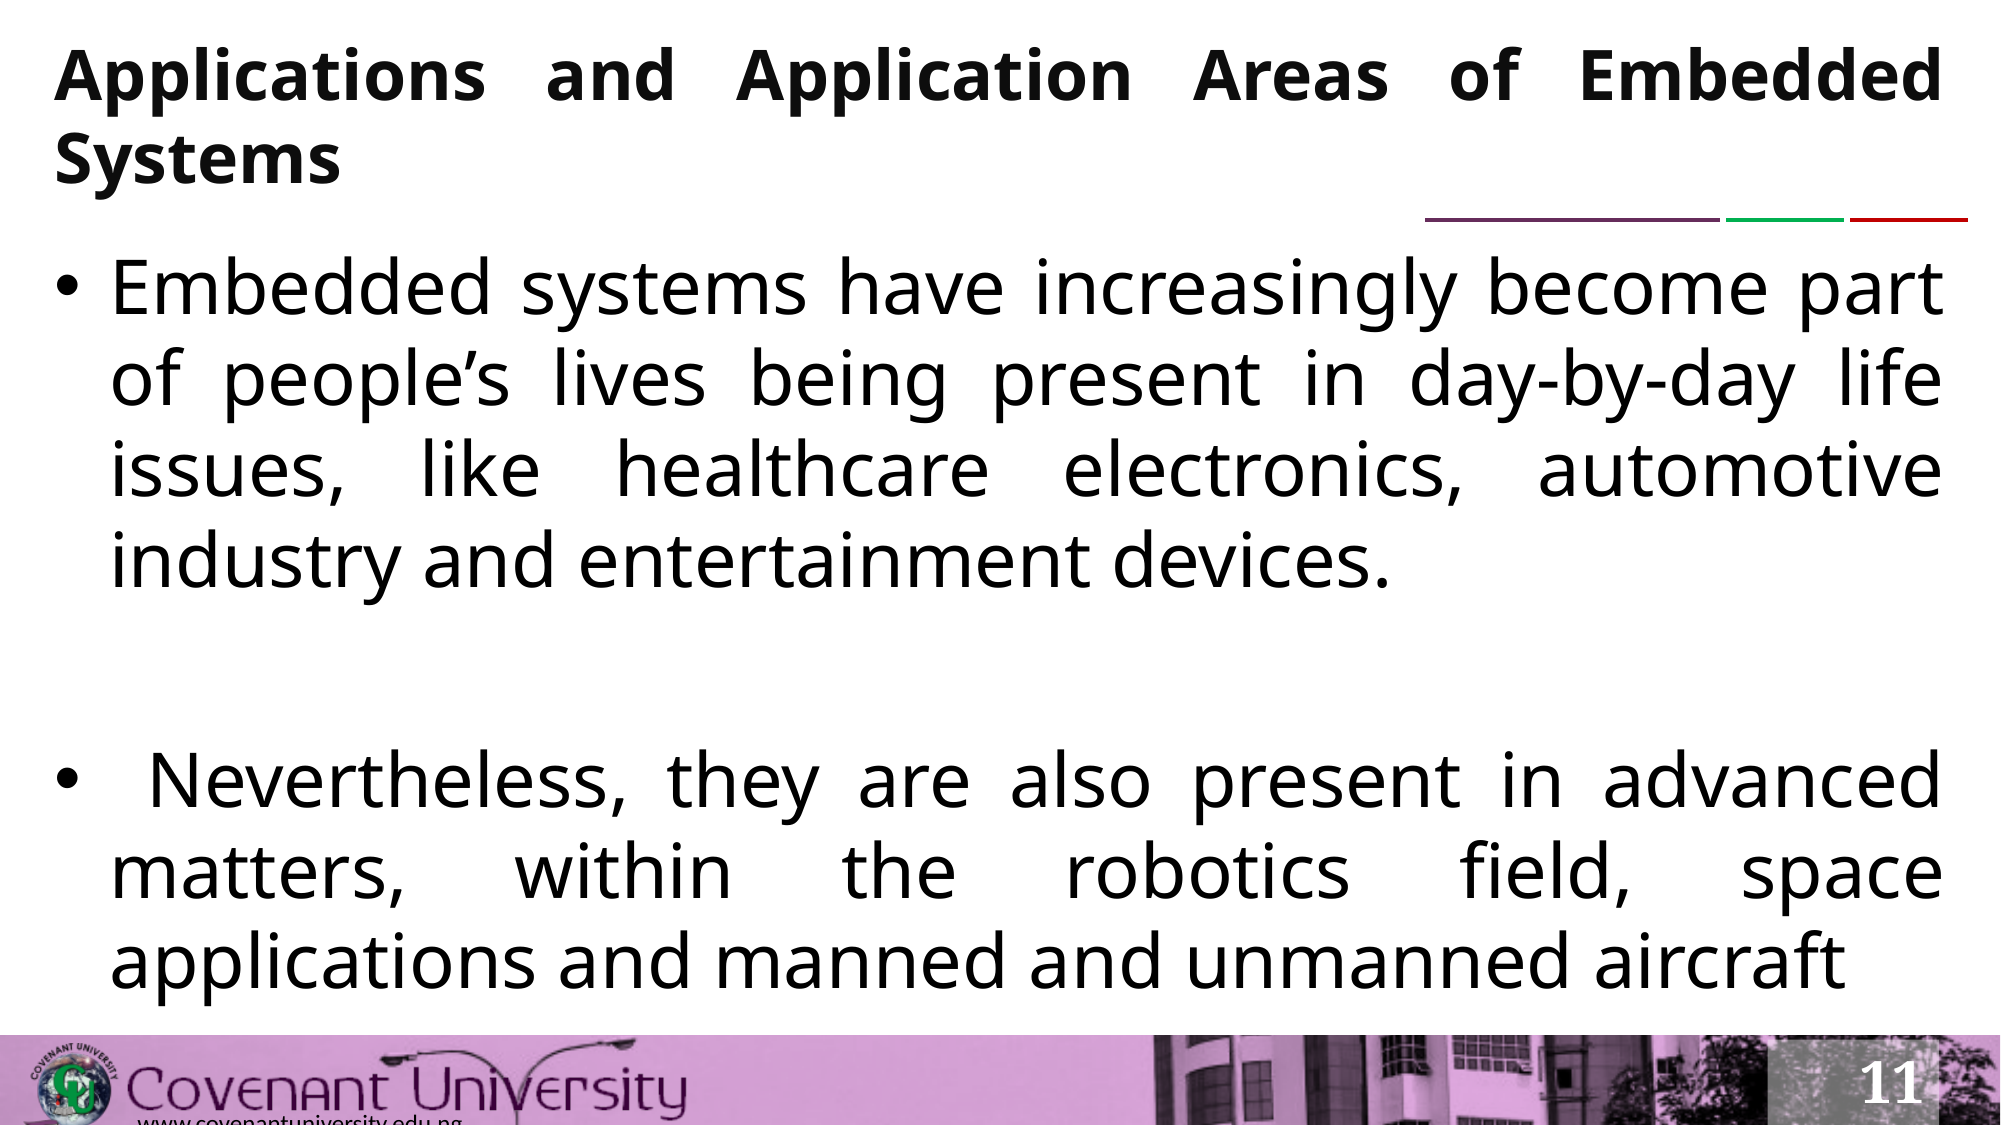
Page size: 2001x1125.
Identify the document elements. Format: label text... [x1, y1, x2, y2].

picture [23, 1036, 1071, 1125]
list Embedded systems have increasingly become part of people’s lives being present in day-by-day life issues, like healthcare electronics, automotive industry and entertainment devices. Nevertheless, they are also present in advanced matters, within the robotics field, space applications and manned and unmanned aircraft [39, 231, 1961, 1024]
title Applications and Application Areas of Embedded Systems [35, 18, 1965, 210]
